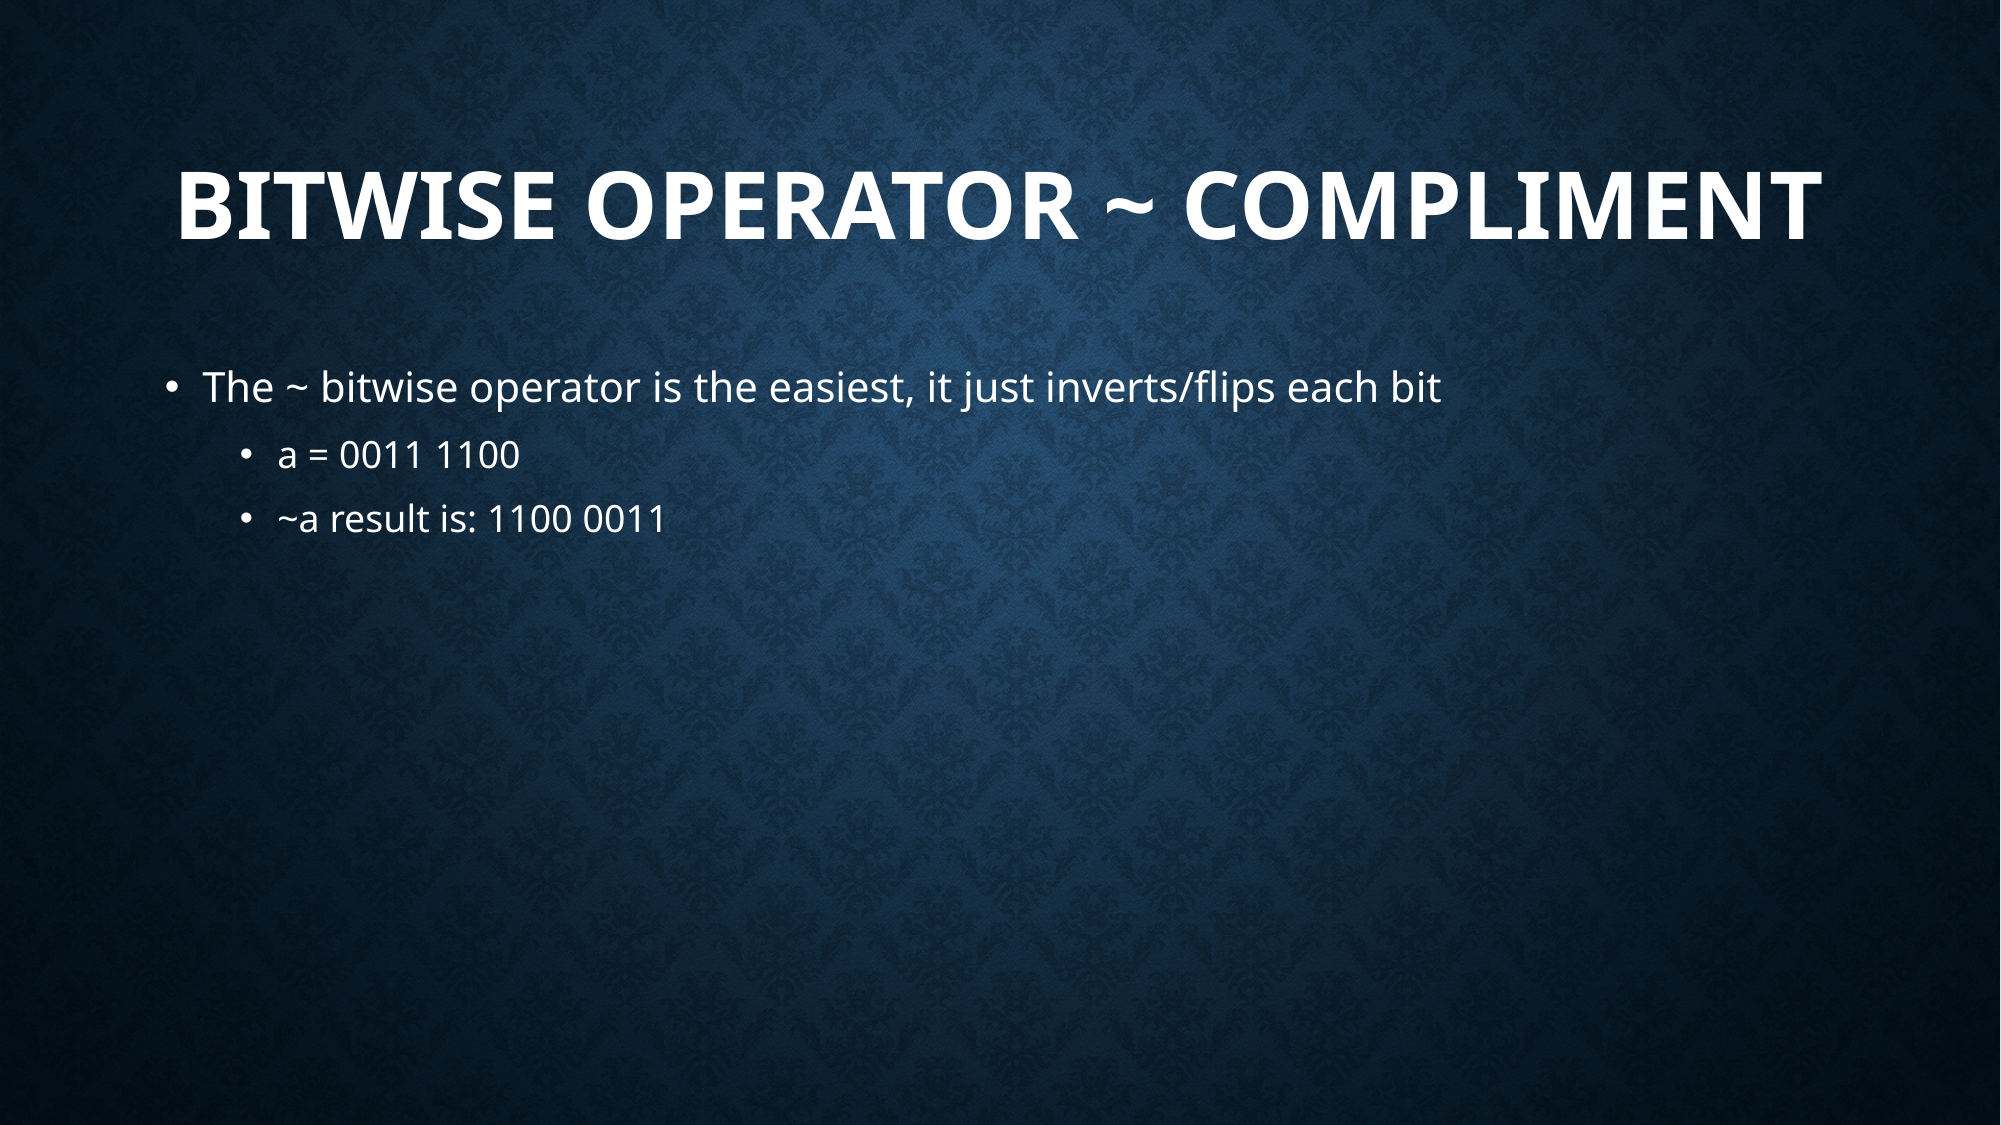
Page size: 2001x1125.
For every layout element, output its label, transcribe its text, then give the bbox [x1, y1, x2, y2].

title Bitwise Operator ~ Compliment [149, 99, 1849, 318]
list The ~ bitwise operator is the easiest, it just inverts/flips each bit a = 0011 1100 ~a result is: 1100 0011 [149, 343, 1849, 950]
